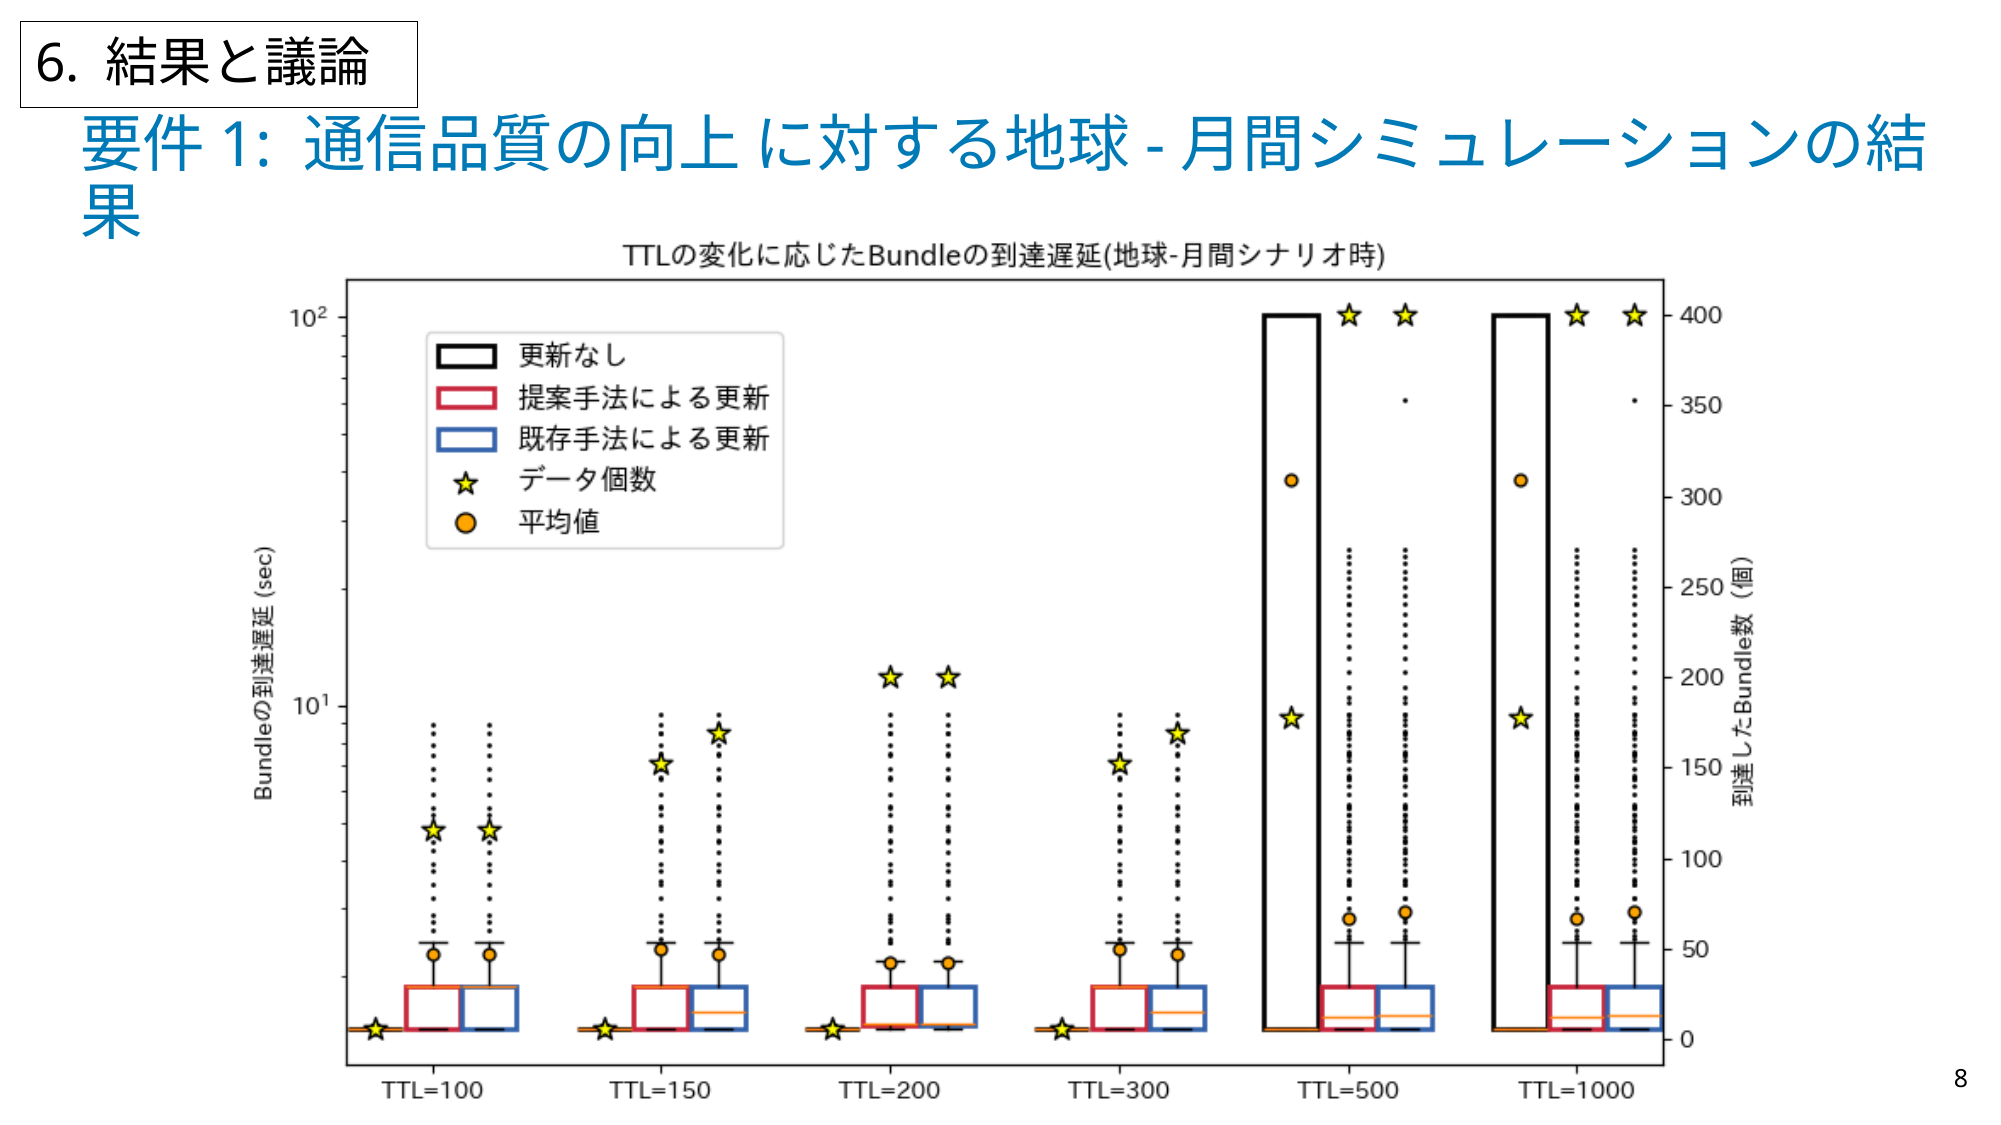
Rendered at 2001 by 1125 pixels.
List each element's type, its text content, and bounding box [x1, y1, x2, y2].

slide_number 7 [1885, 1049, 1984, 1110]
title 要件1: 通信品質の向上 に対する地球-月間シミュレーションの結果 [64, 125, 2000, 236]
picture [240, 233, 1760, 1111]
text_box 6. 結果と議論 [20, 21, 418, 108]
